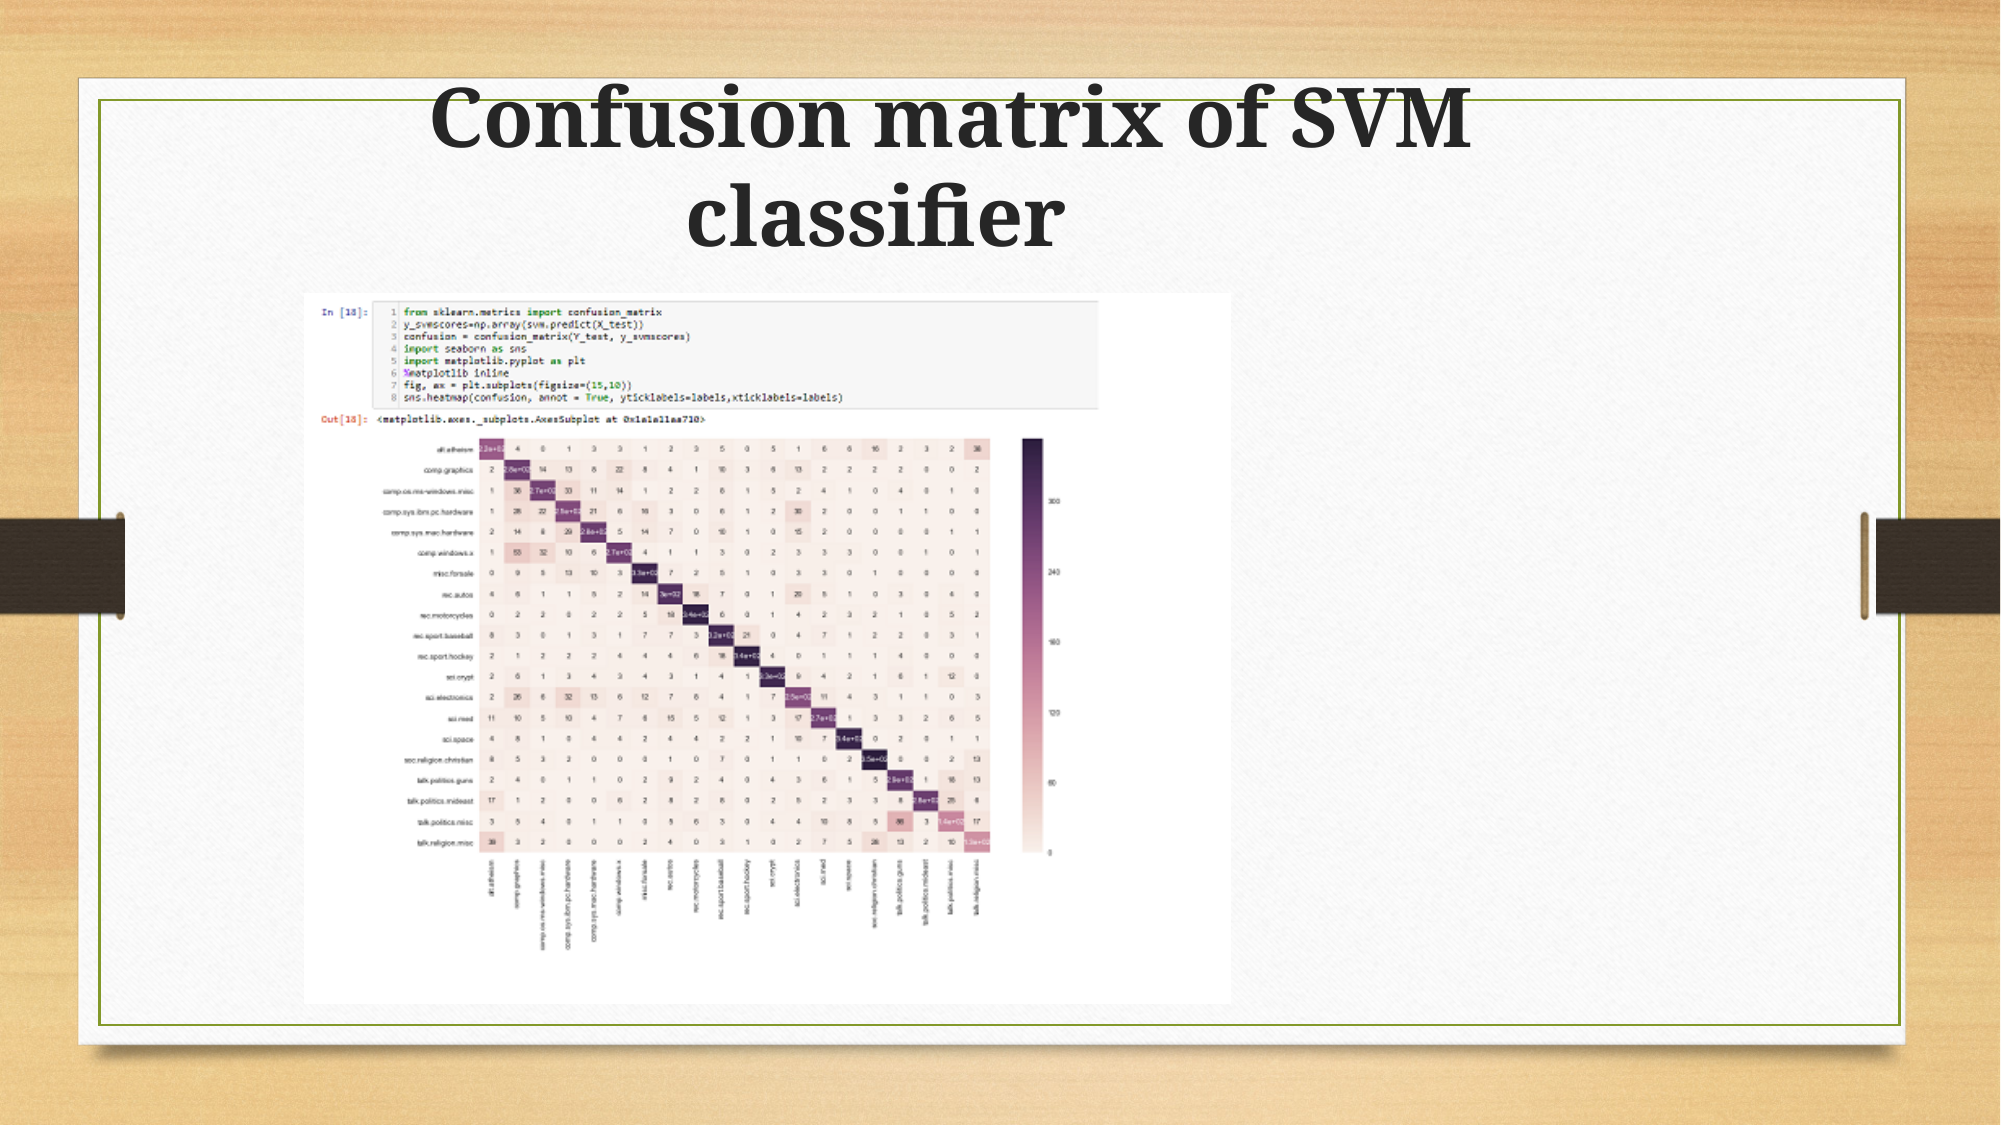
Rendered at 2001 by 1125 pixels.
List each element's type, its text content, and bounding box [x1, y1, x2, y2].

title Confusion matrix of SVM classifier [123, 115, 1629, 214]
picture [0, 0, 2001, 1125]
